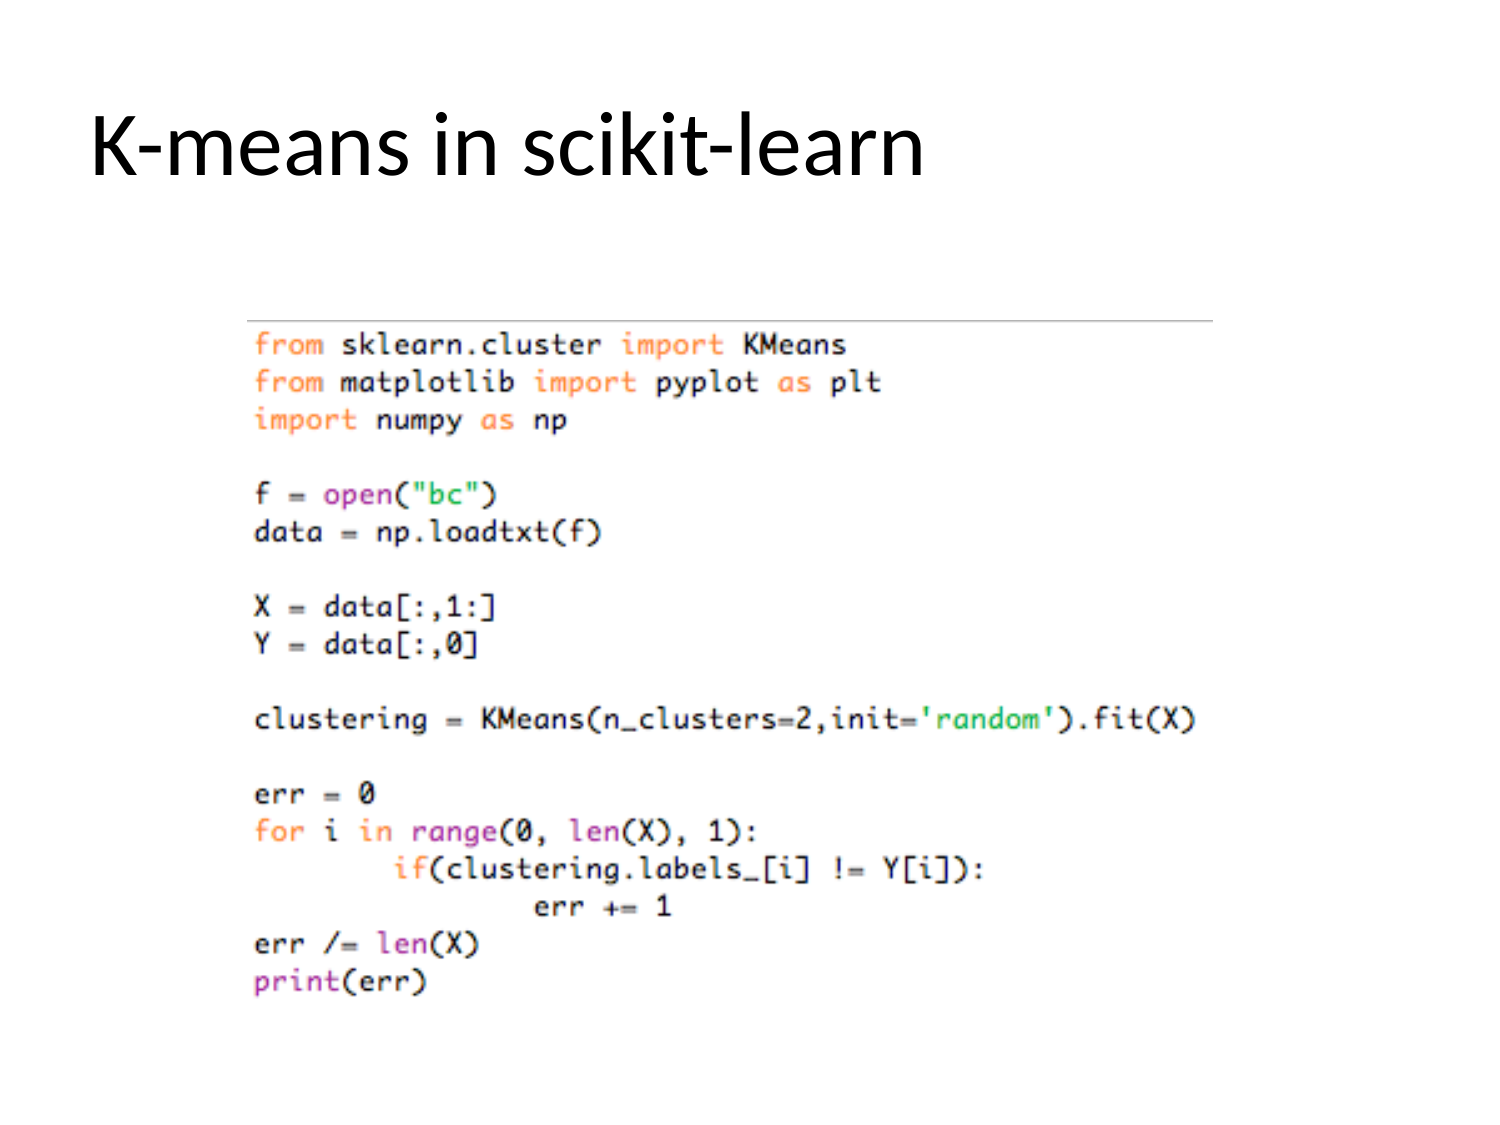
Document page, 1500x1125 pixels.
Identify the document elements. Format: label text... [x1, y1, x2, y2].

picture [247, 320, 1213, 1004]
title K-means in scikit-learn [75, 45, 1425, 233]
